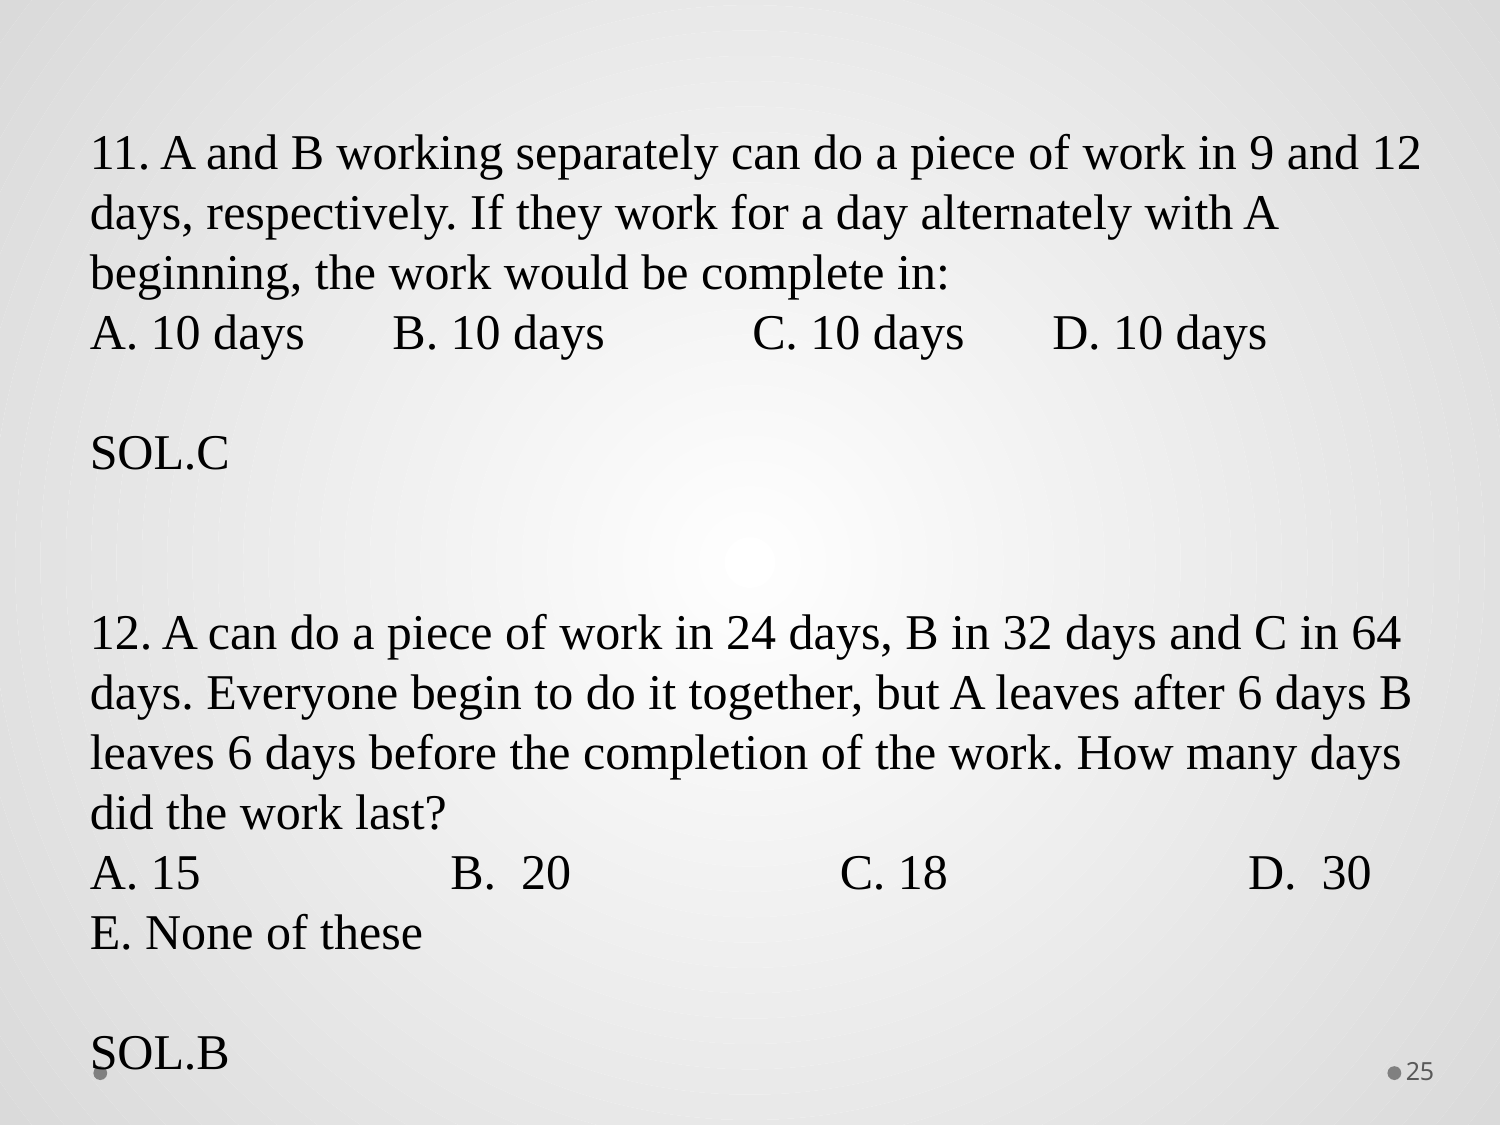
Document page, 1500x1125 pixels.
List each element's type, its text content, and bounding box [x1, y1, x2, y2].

slide_number 25 [1401, 1042, 1494, 1103]
